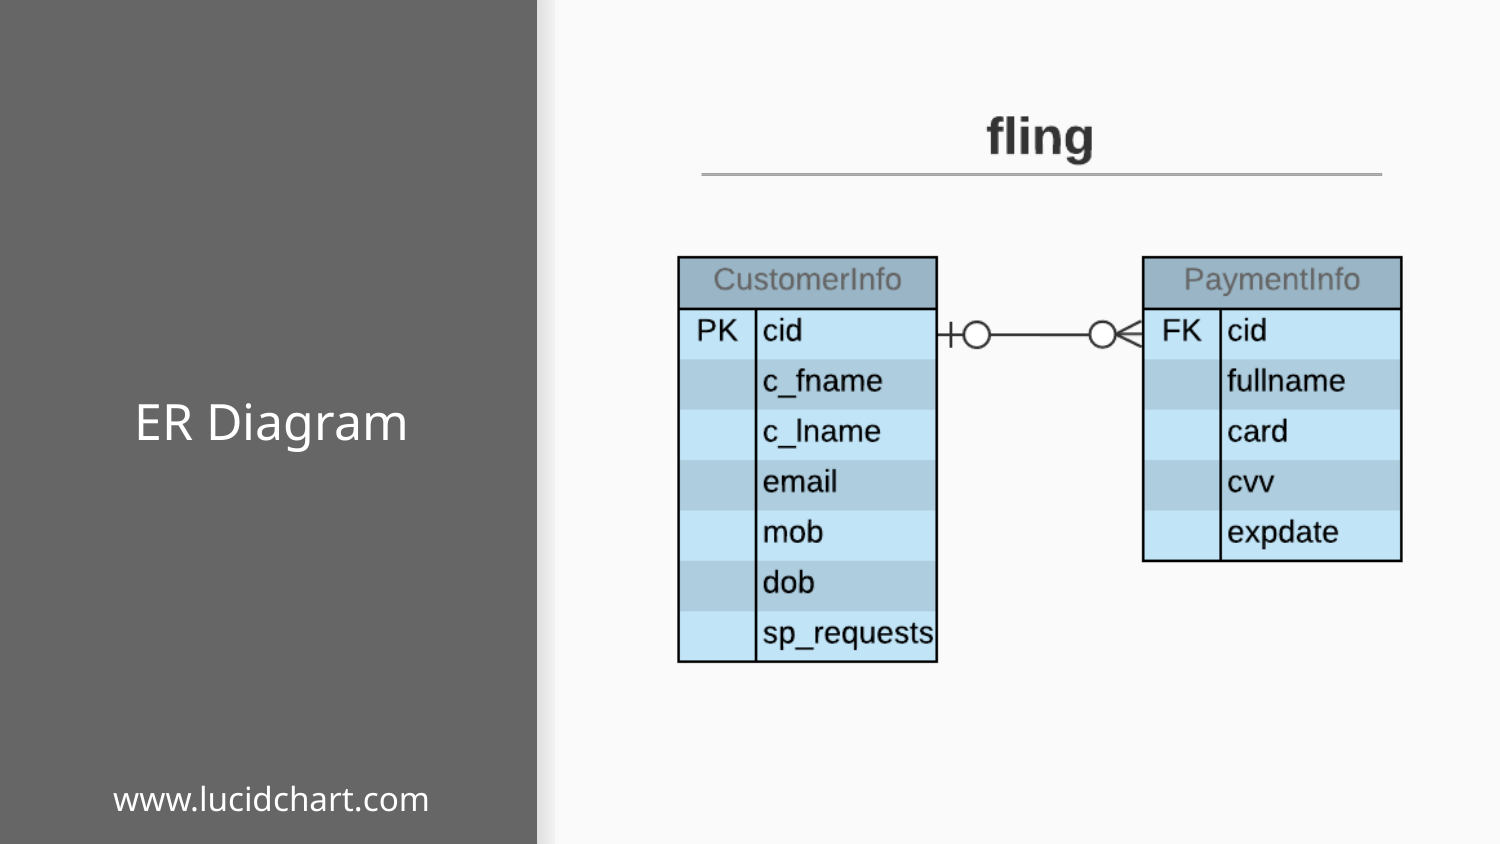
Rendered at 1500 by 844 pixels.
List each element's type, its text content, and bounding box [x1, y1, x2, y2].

picture [368, 0, 1500, 844]
text_box www.lucidchart.com [0, 763, 363, 826]
title ER Diagram [0, 377, 363, 466]
